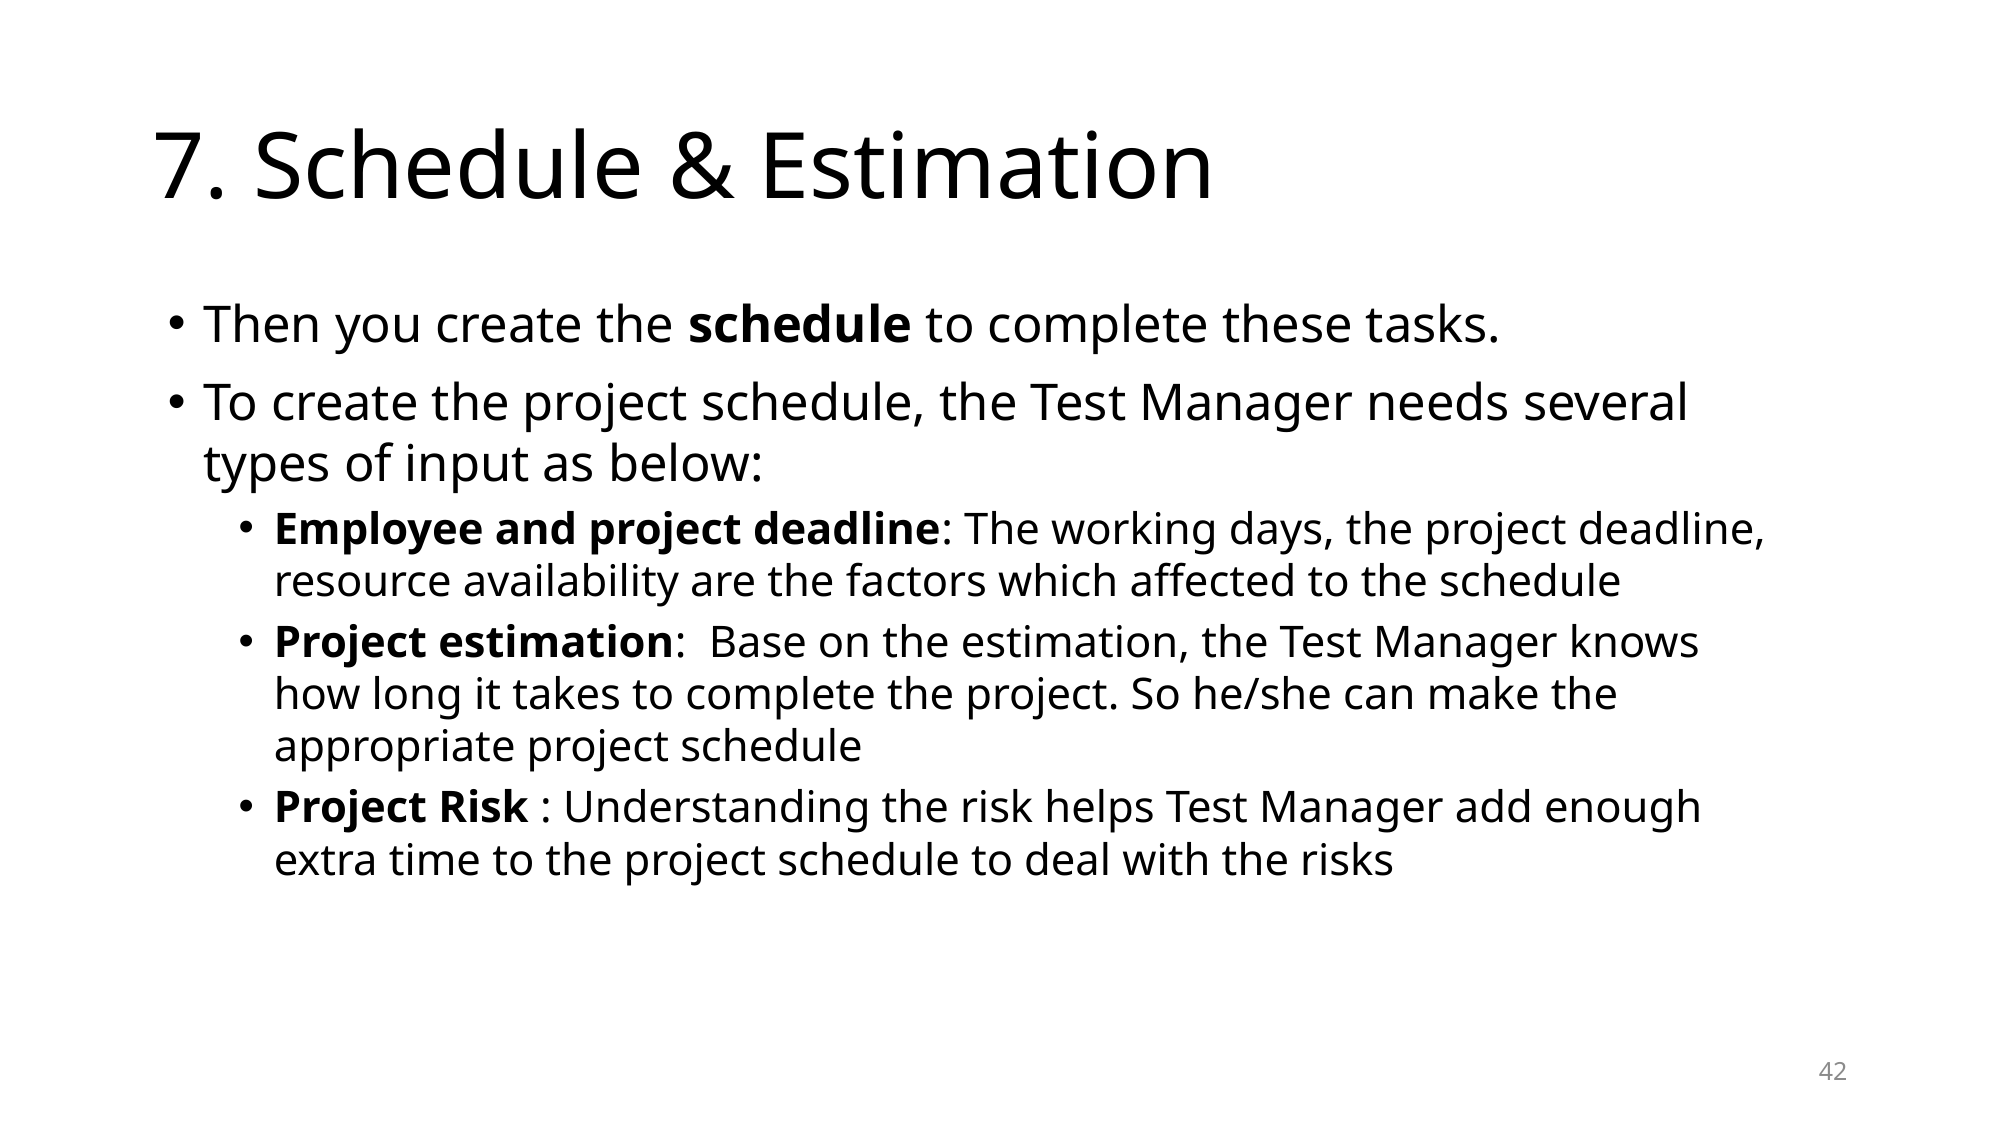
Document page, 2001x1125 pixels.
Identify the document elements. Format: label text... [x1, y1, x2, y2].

title 7. Schedule & Estimation [137, 59, 1863, 278]
slide_number 42 [1412, 1042, 1863, 1103]
list Then you create the schedule to complete these tasks. To create the project schedule, the Test Manager needs several types of input as below: Employee and project deadline: The working days, the project deadline, resource availability are the factors which affected to the schedule Project estimation: Base on the estimation, the Test Manager knows how long it takes to complete the project. So he/she can make the appropriate project schedule Project Risk : Understanding the risk helps Test Manager add enough extra time to the project schedule to deal with the risks [153, 283, 1788, 950]
